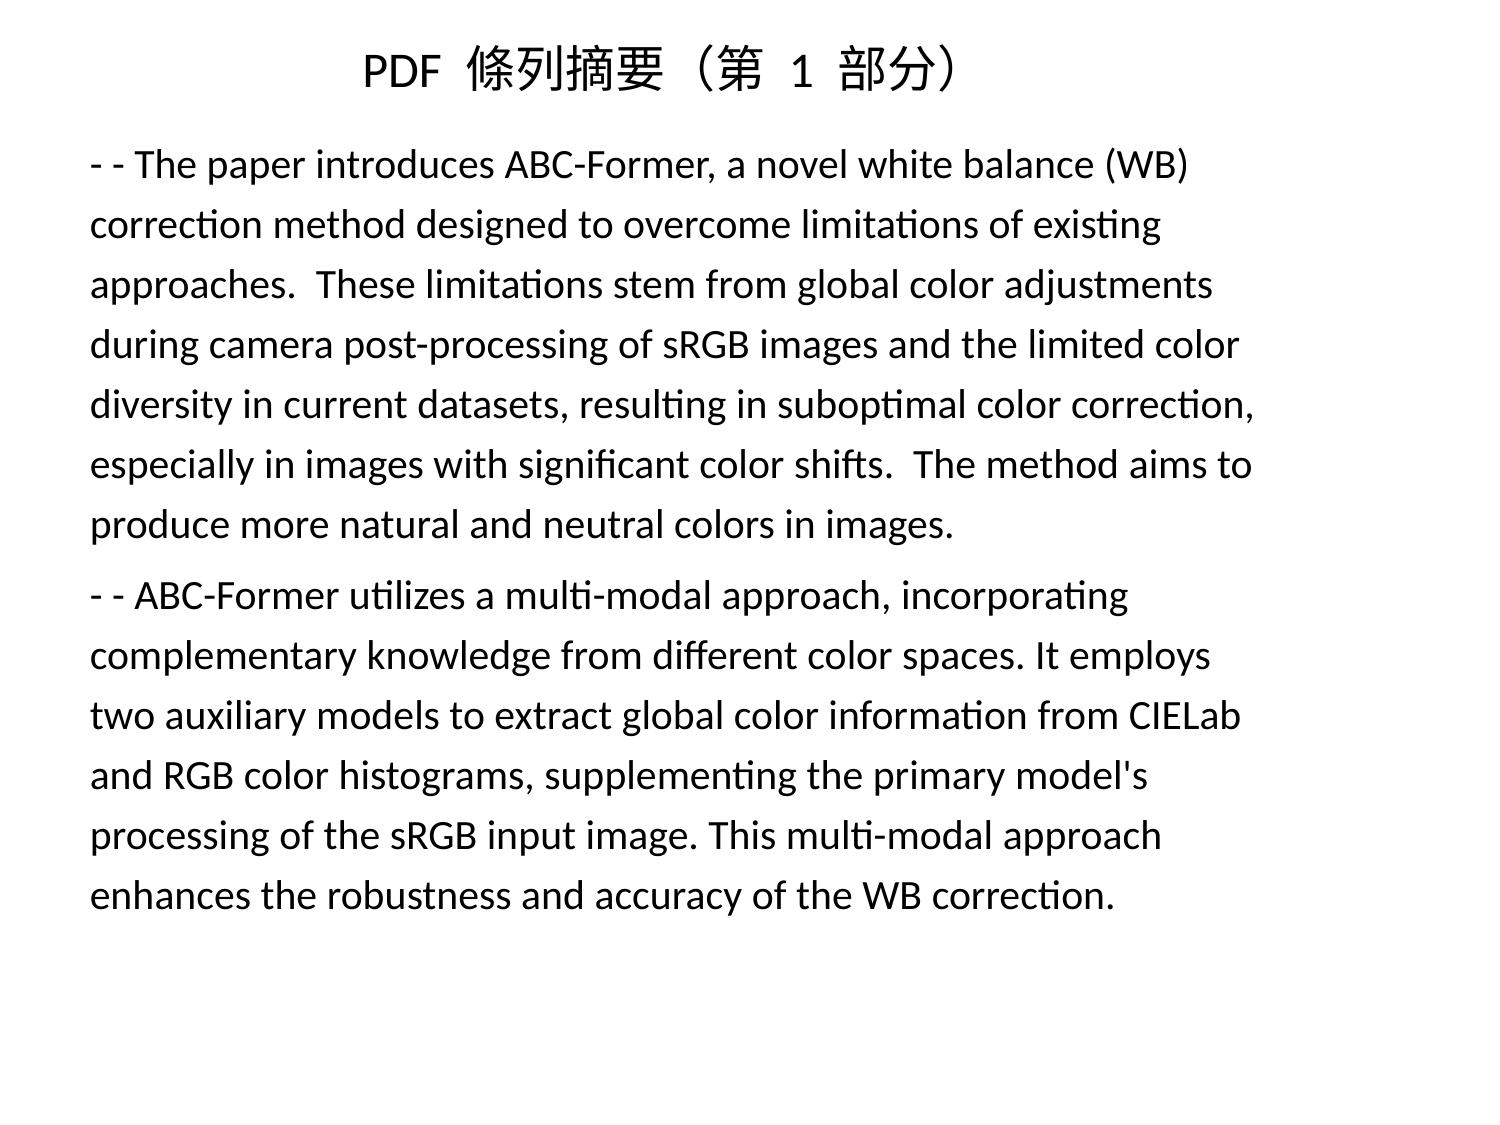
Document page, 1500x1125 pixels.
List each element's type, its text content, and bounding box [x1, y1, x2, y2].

text_box - - The paper introduces ABC-Former, a novel white balance (WB) correction method designed to overcome limitations of existing approaches. These limitations stem from global color adjustments during camera post-processing of sRGB images and the limited color diversity in current datasets, resulting in suboptimal color correction, especially in images with significant color shifts. The method aims to produce more natural and neutral colors in images. - - ABC-Former utilizes a multi-modal approach, incorporating complementary knowledge from different color spaces. It employs two auxiliary models to extract global color information from CIELab and RGB color histograms, supplementing the primary model's processing of the sRGB input image. This multi-modal approach enhances the robustness and accuracy of the WB correction. [74, 74, 1275, 926]
text_box PDF 條列摘要（第 1 部分） [347, 29, 1003, 74]
